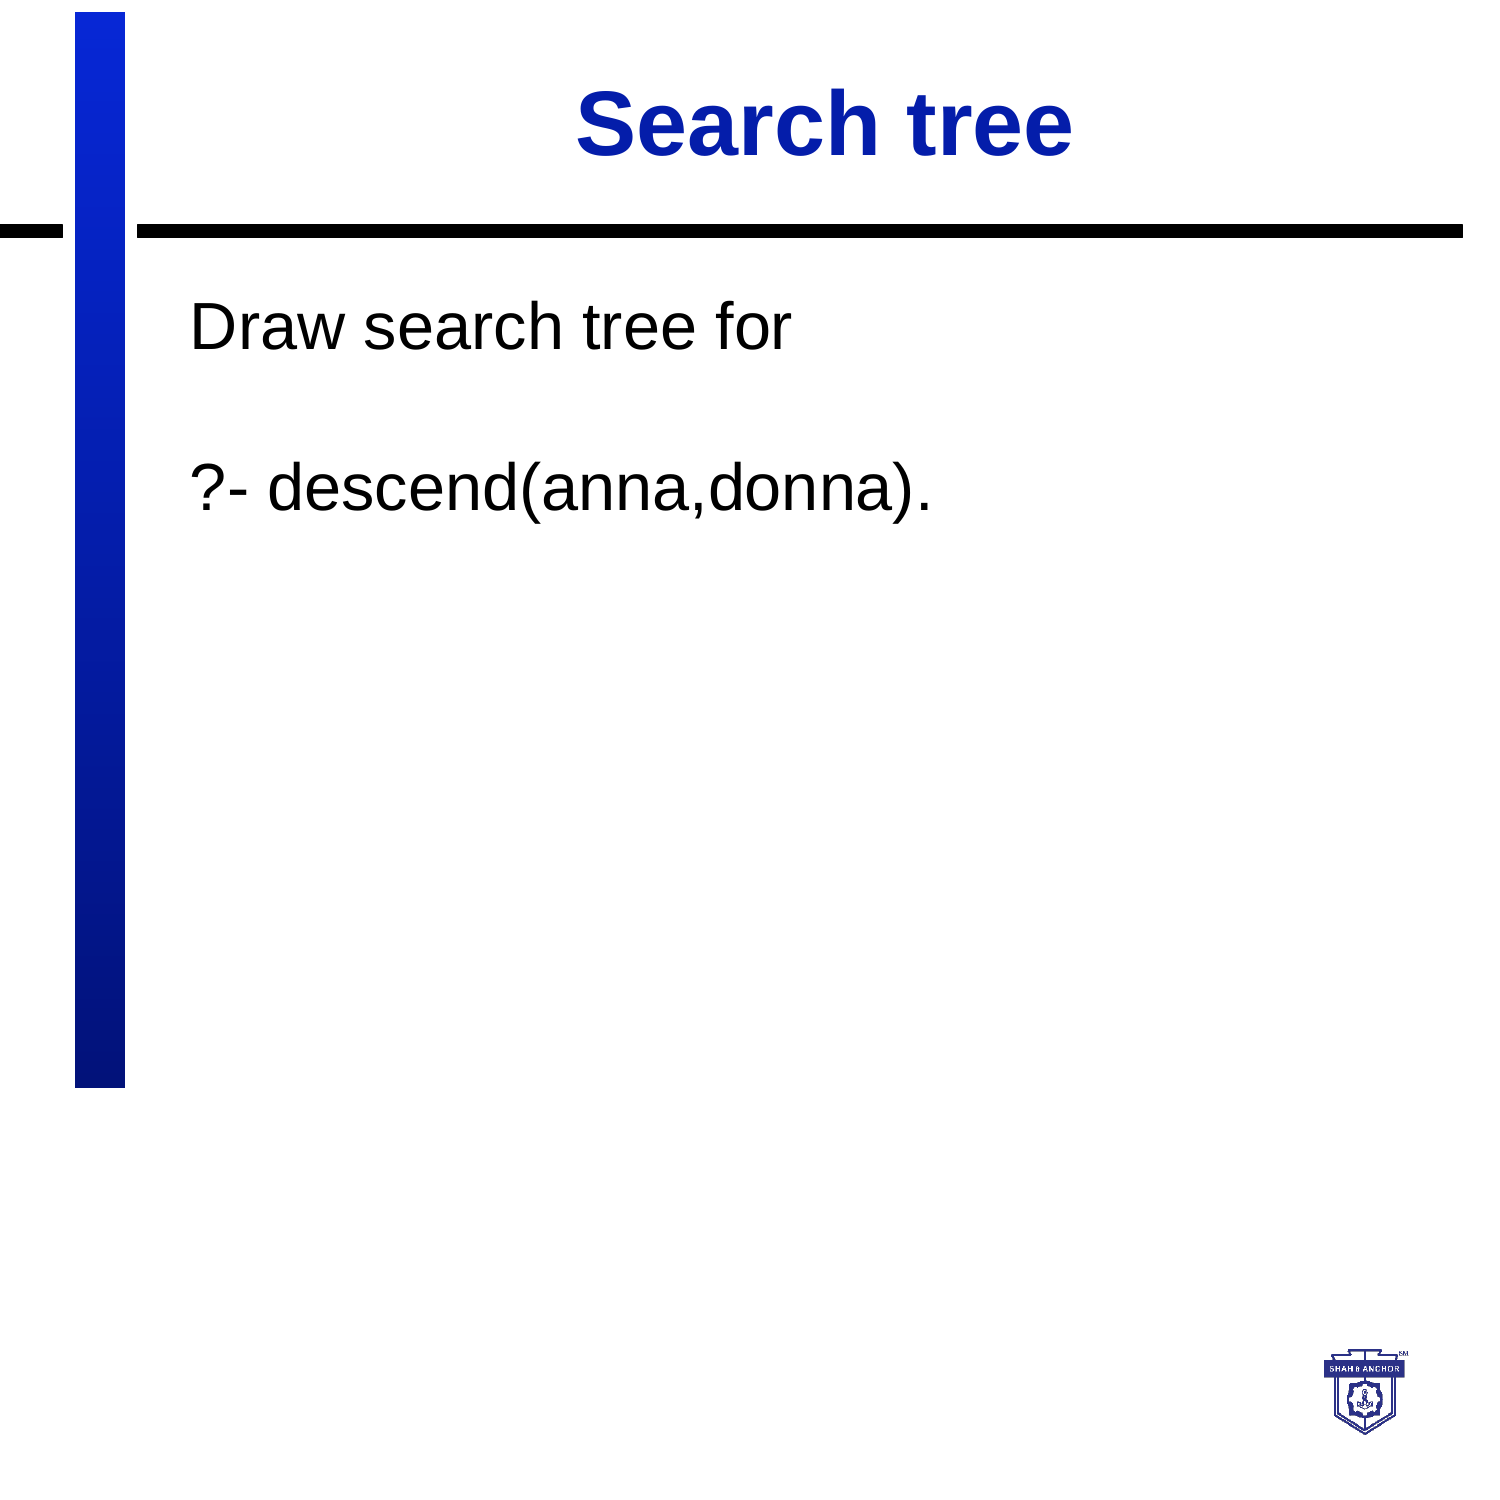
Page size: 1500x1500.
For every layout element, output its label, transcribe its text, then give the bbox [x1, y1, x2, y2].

picture [75, 12, 125, 1088]
text_box Draw search tree for ?- descend(anna,donna). [187, 280, 937, 524]
picture [1323, 1349, 1409, 1436]
title Search tree [573, 61, 1078, 315]
